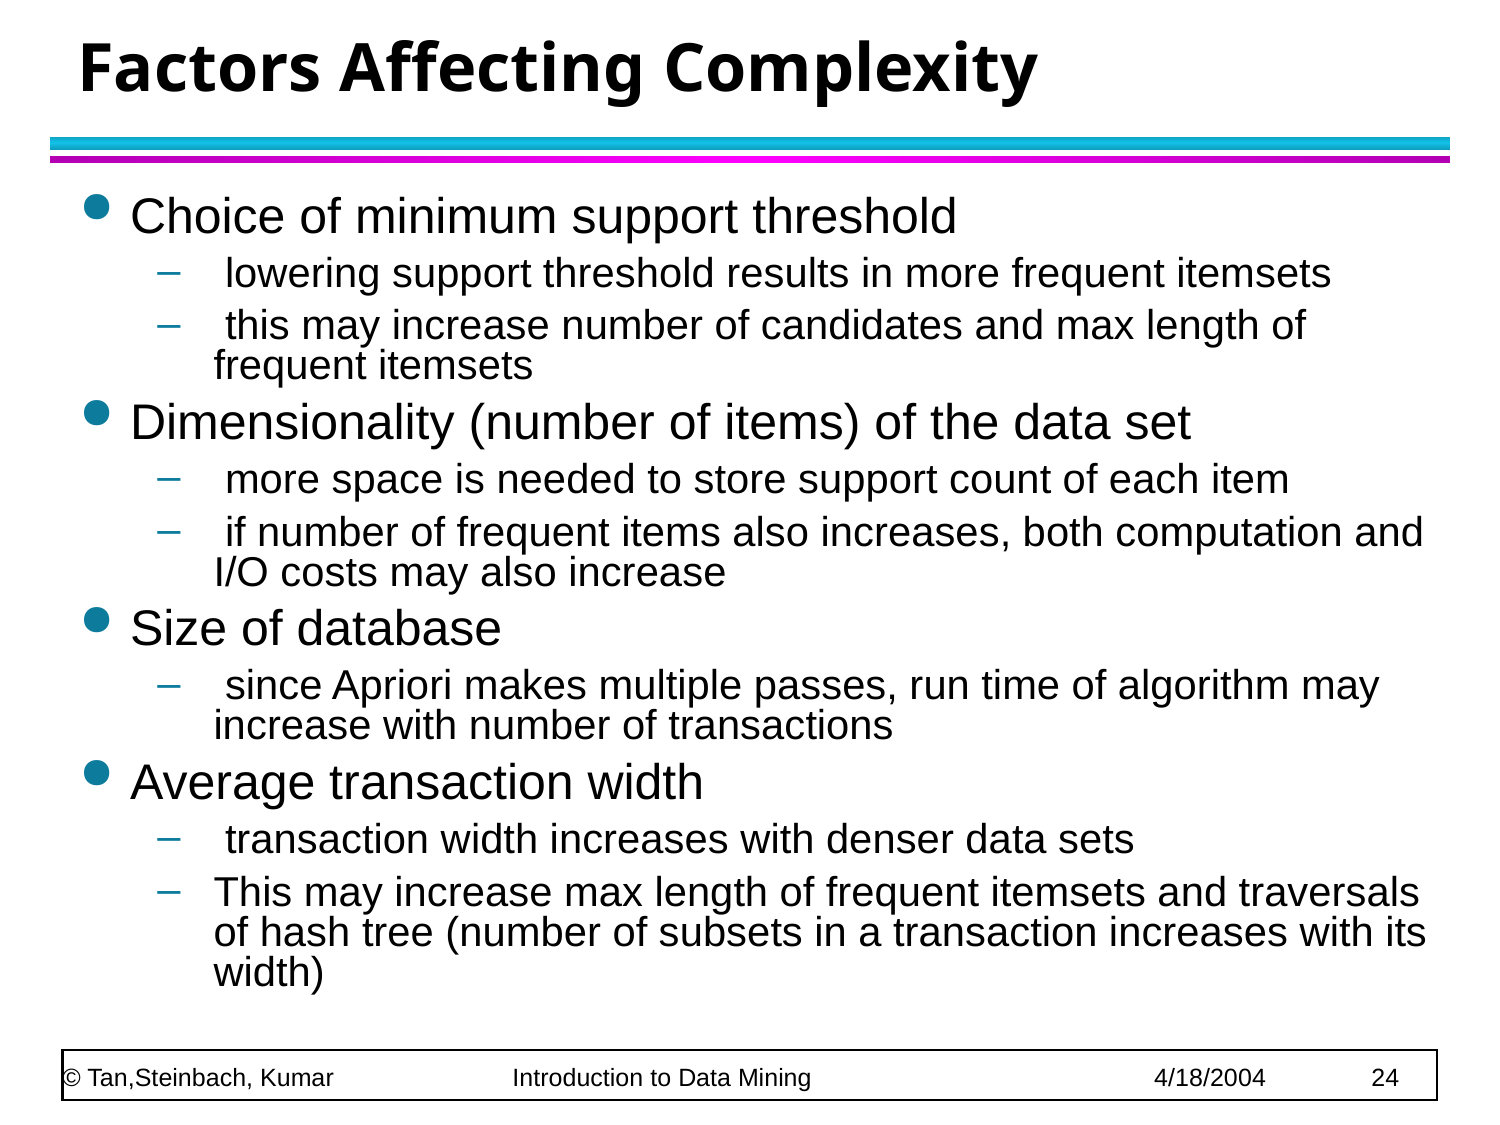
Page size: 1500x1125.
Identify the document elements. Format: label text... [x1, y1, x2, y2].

list Choice of minimum support threshold lowering support threshold results in more frequent itemsets this may increase number of candidates and max length of frequent itemsets Dimensionality (number of items) of the data set more space is needed to store support count of each item if number of frequent items also increases, both computation and I/O costs may also increase Size of database since Apriori makes multiple passes, run time of algorithm may increase with number of transactions Average transaction width transaction width increases with denser data sets This may increase max length of frequent itemsets and traversals of hash tree (number of subsets in a transaction increases with its width) [66, 186, 1463, 1038]
title Factors Affecting Complexity [61, 24, 1422, 113]
